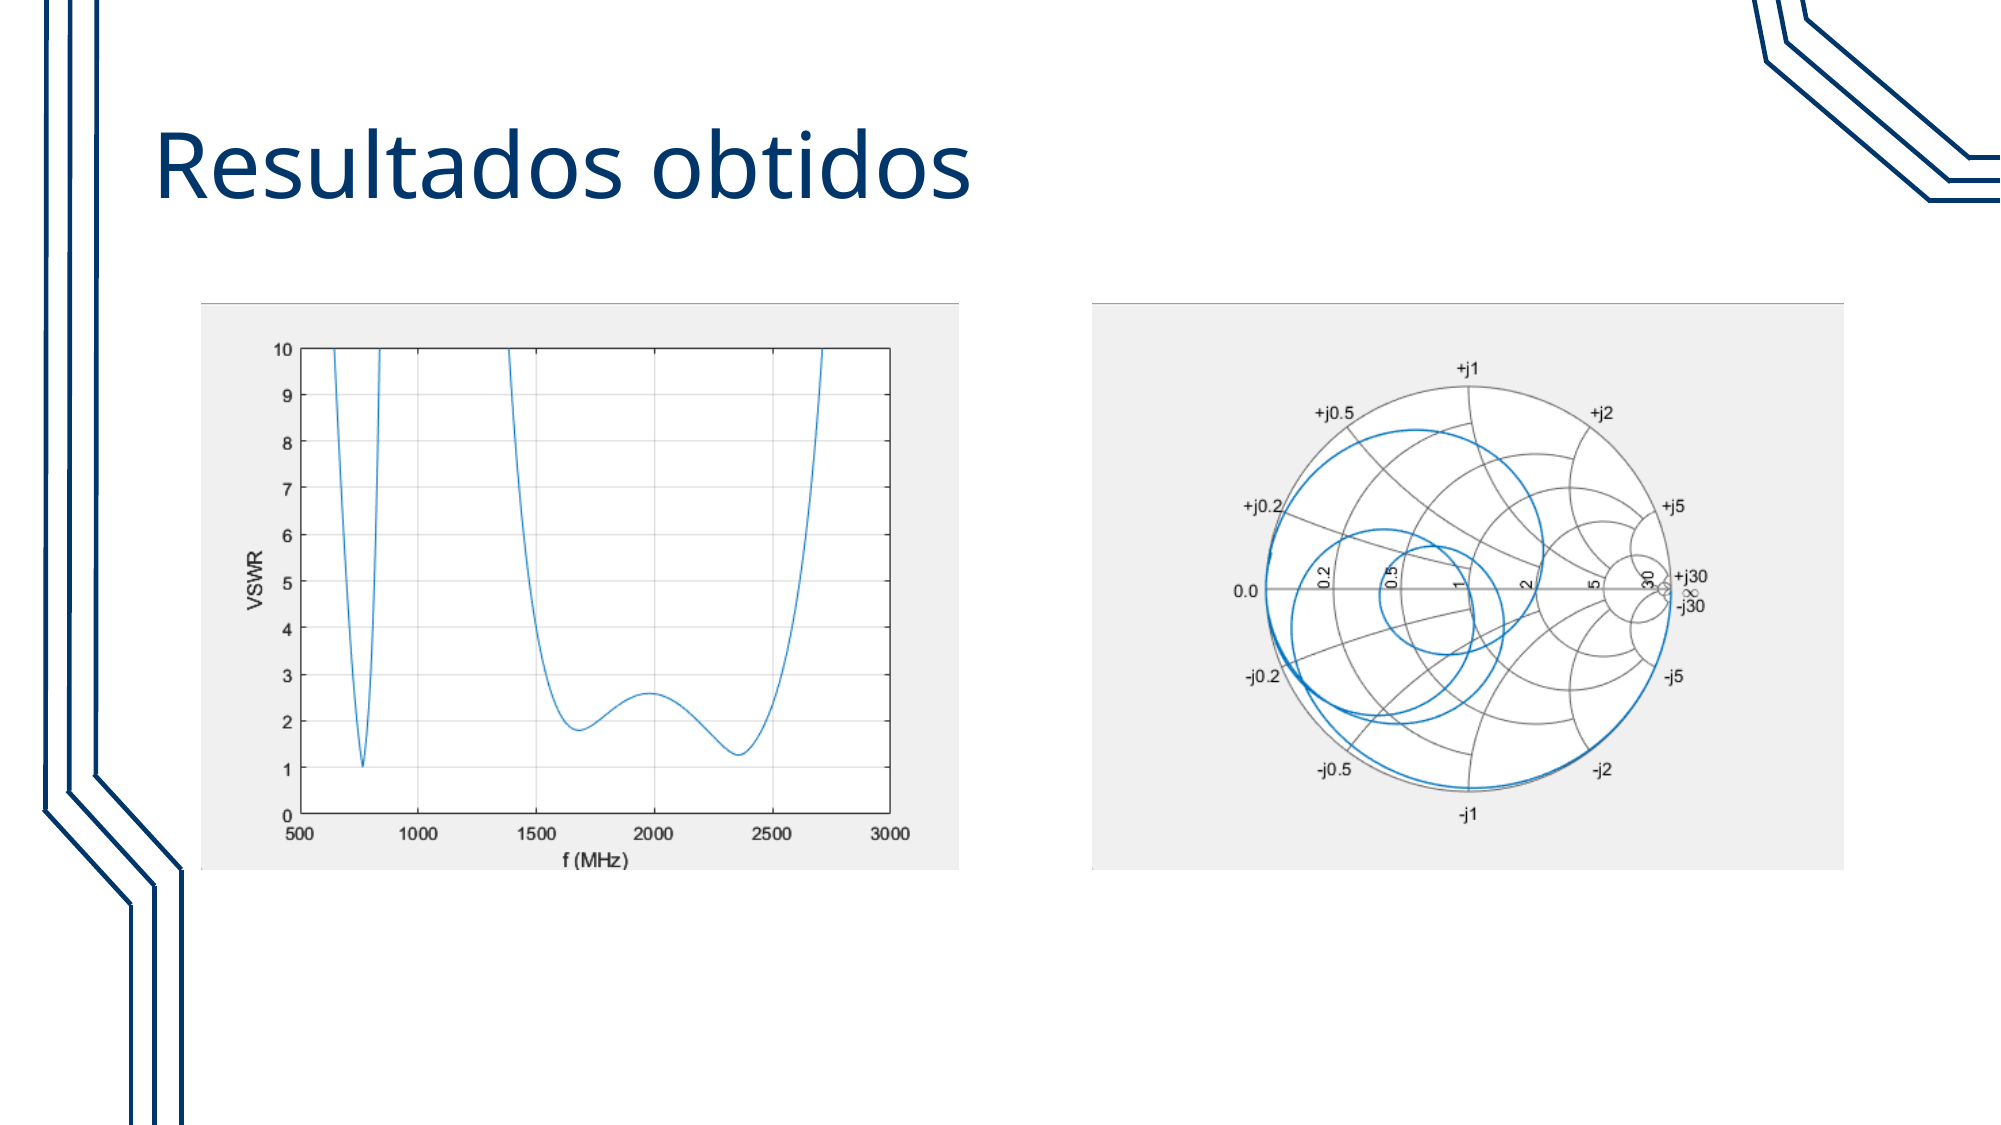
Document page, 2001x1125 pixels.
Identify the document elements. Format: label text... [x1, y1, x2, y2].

picture [201, 302, 959, 870]
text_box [43, 0, 182, 1125]
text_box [1752, 0, 2000, 203]
title Resultados obtidos [182, 59, 1863, 278]
picture [1091, 302, 1844, 870]
